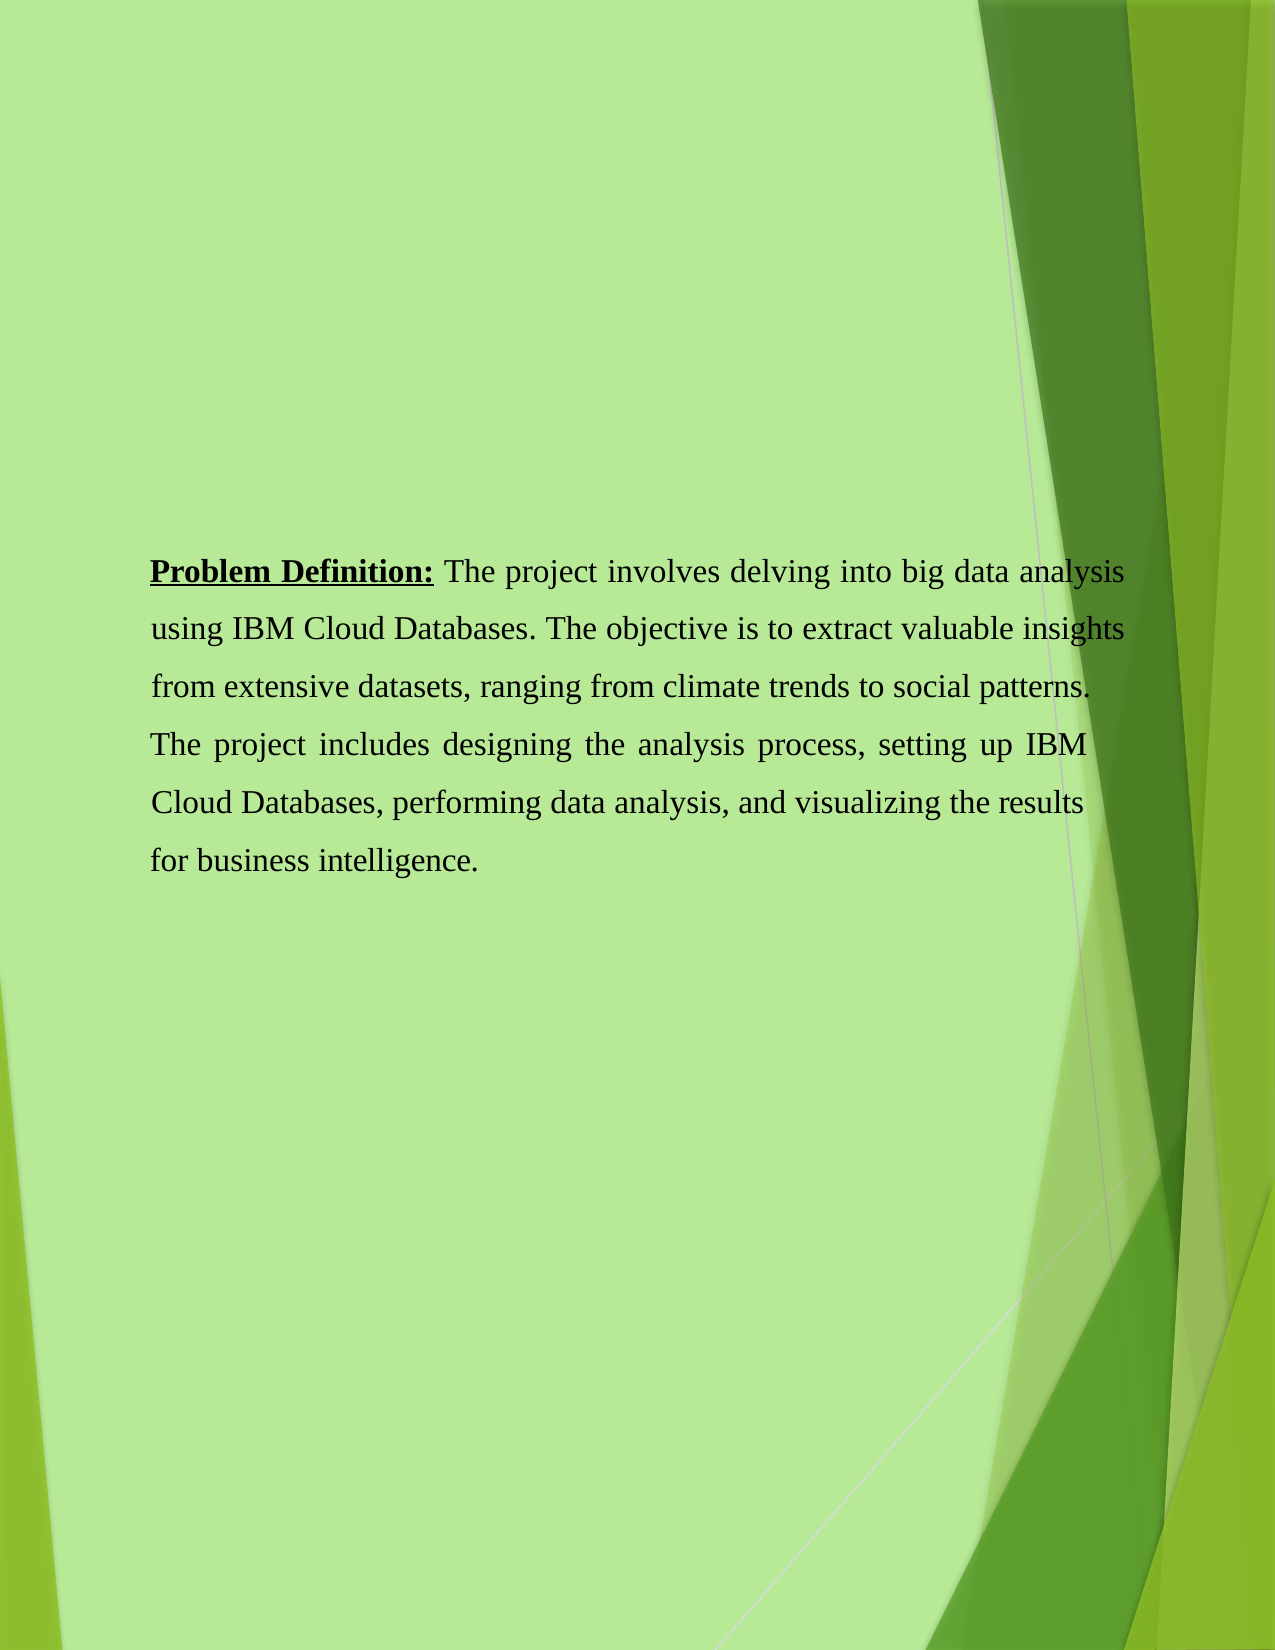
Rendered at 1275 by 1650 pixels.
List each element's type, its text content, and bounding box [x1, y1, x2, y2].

text_box Problem Definition: The project involves delving into big data analysis using IBM Cloud Databases. The objective is to extract valuable insights from extensive datasets, ranging from climate trends to social patterns. The project includes designing the analysis process, setting up IBM Cloud Databases, performing data analysis, and visualizing the results for business intelligence. [147, 528, 1126, 879]
